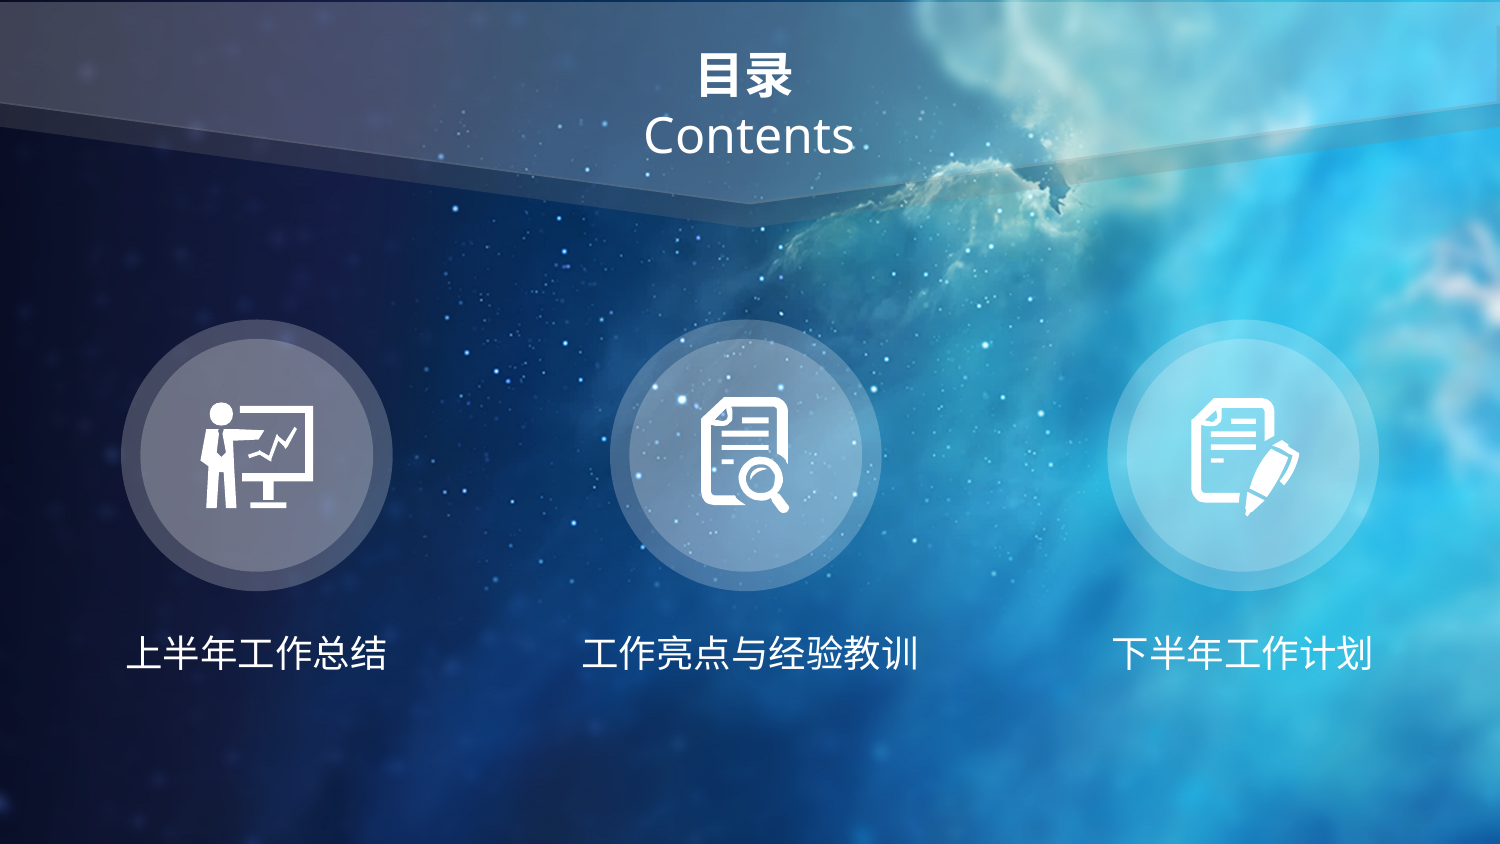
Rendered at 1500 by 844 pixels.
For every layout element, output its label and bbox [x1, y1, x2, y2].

text_box [1095, 319, 1392, 684]
text_box [564, 319, 936, 684]
text_box [0, 1, 1500, 229]
picture [0, 229, 1500, 844]
text_box [108, 319, 405, 684]
